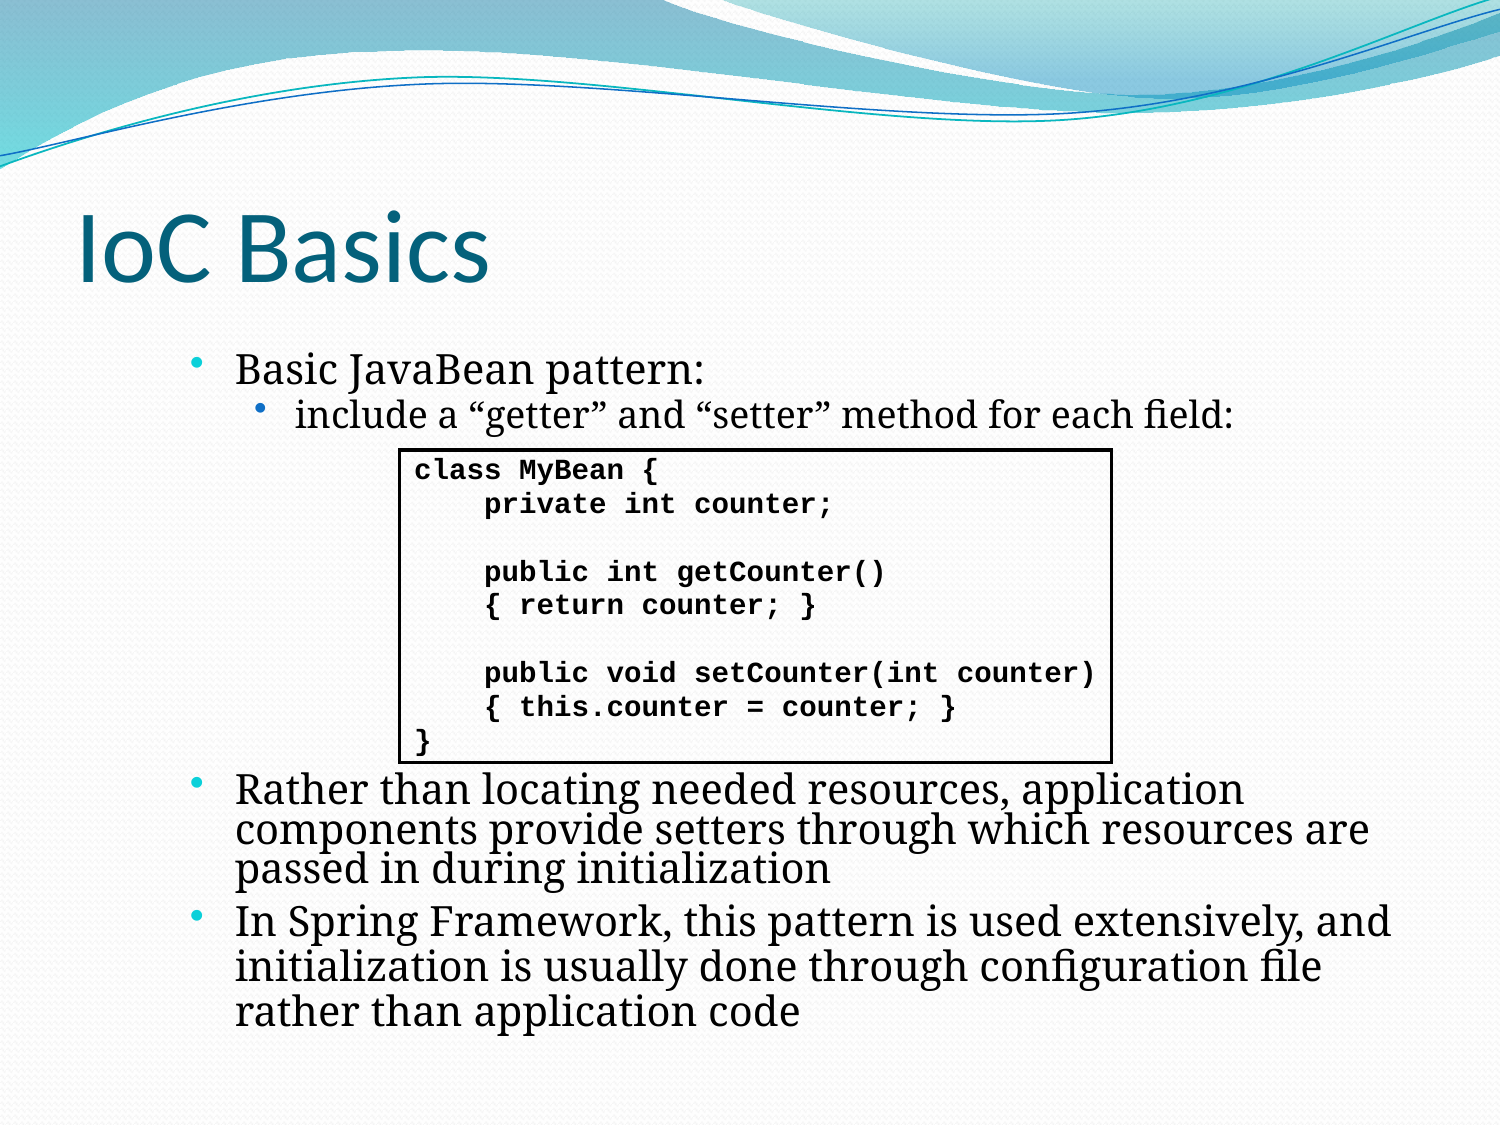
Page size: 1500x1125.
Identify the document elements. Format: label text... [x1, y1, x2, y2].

title IoC Basics [75, 115, 1425, 303]
list Basic JavaBean pattern: include a “getter” and “setter” method for each field: Rather than locating needed resources, application components provide setters through which resources are passed in during initialization In Spring Framework, this pattern is used extensively, and initialization is usually done through configuration file rather than application code [174, 344, 1450, 1088]
text_box class MyBean { private int counter; public int getCounter() { return counter; } public void setCounter(int counter) { this.counter = counter; } } [399, 450, 1112, 763]
